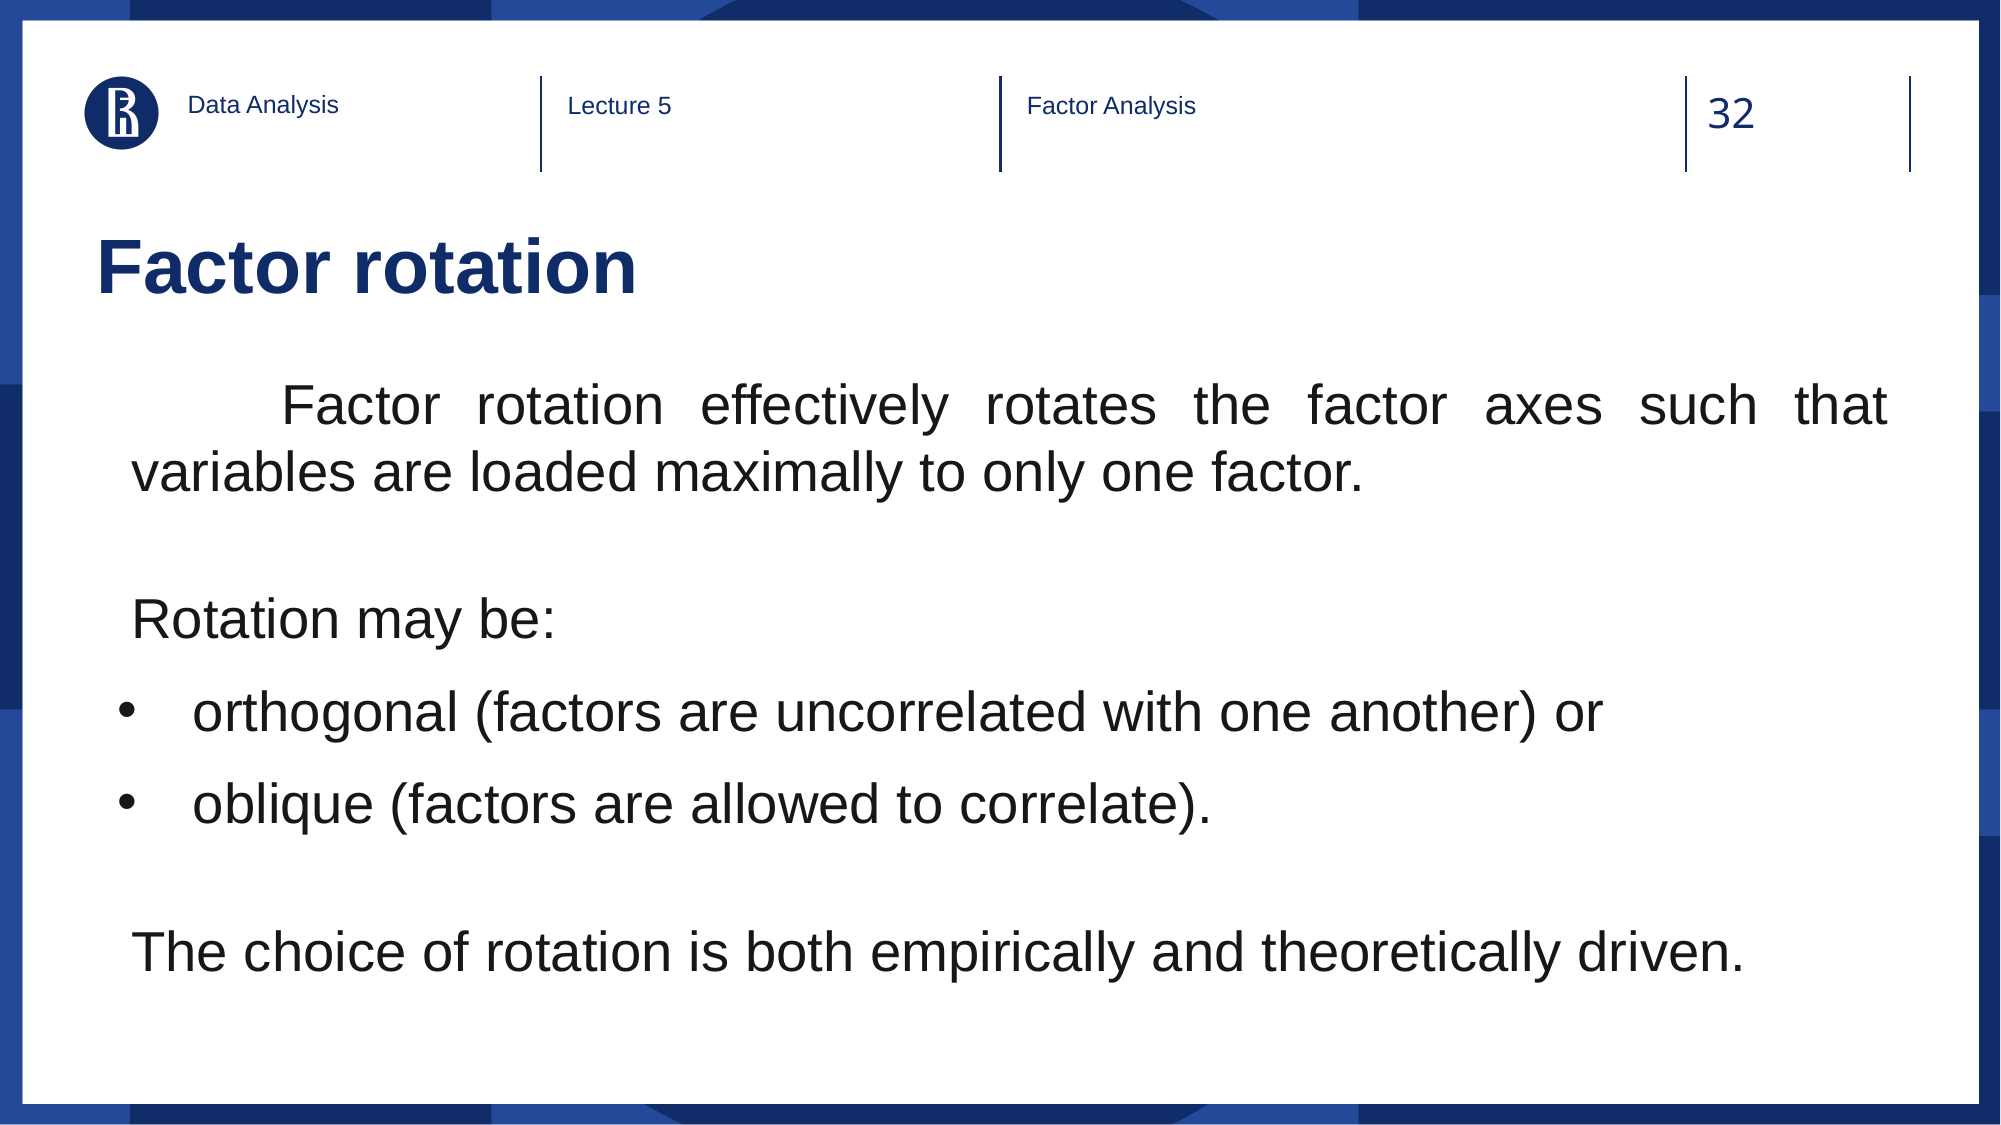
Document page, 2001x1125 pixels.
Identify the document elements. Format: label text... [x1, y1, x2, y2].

picture [0, 0, 2001, 1125]
list Lecture 5 [567, 90, 907, 157]
list Factor rotation effectively rotates the factor axes such that variables are loaded maximally to only one factor. Rotation may be: orthogonal (factors are uncorrelated with one another) or oblique (factors are allowed to correlate). The choice of rotation is both empirically and theoretically driven. [117, 367, 1889, 1000]
title Factor rotation [96, 216, 1911, 344]
list Data Analysis [187, 88, 520, 157]
list Factor Analysis [1026, 90, 1367, 157]
